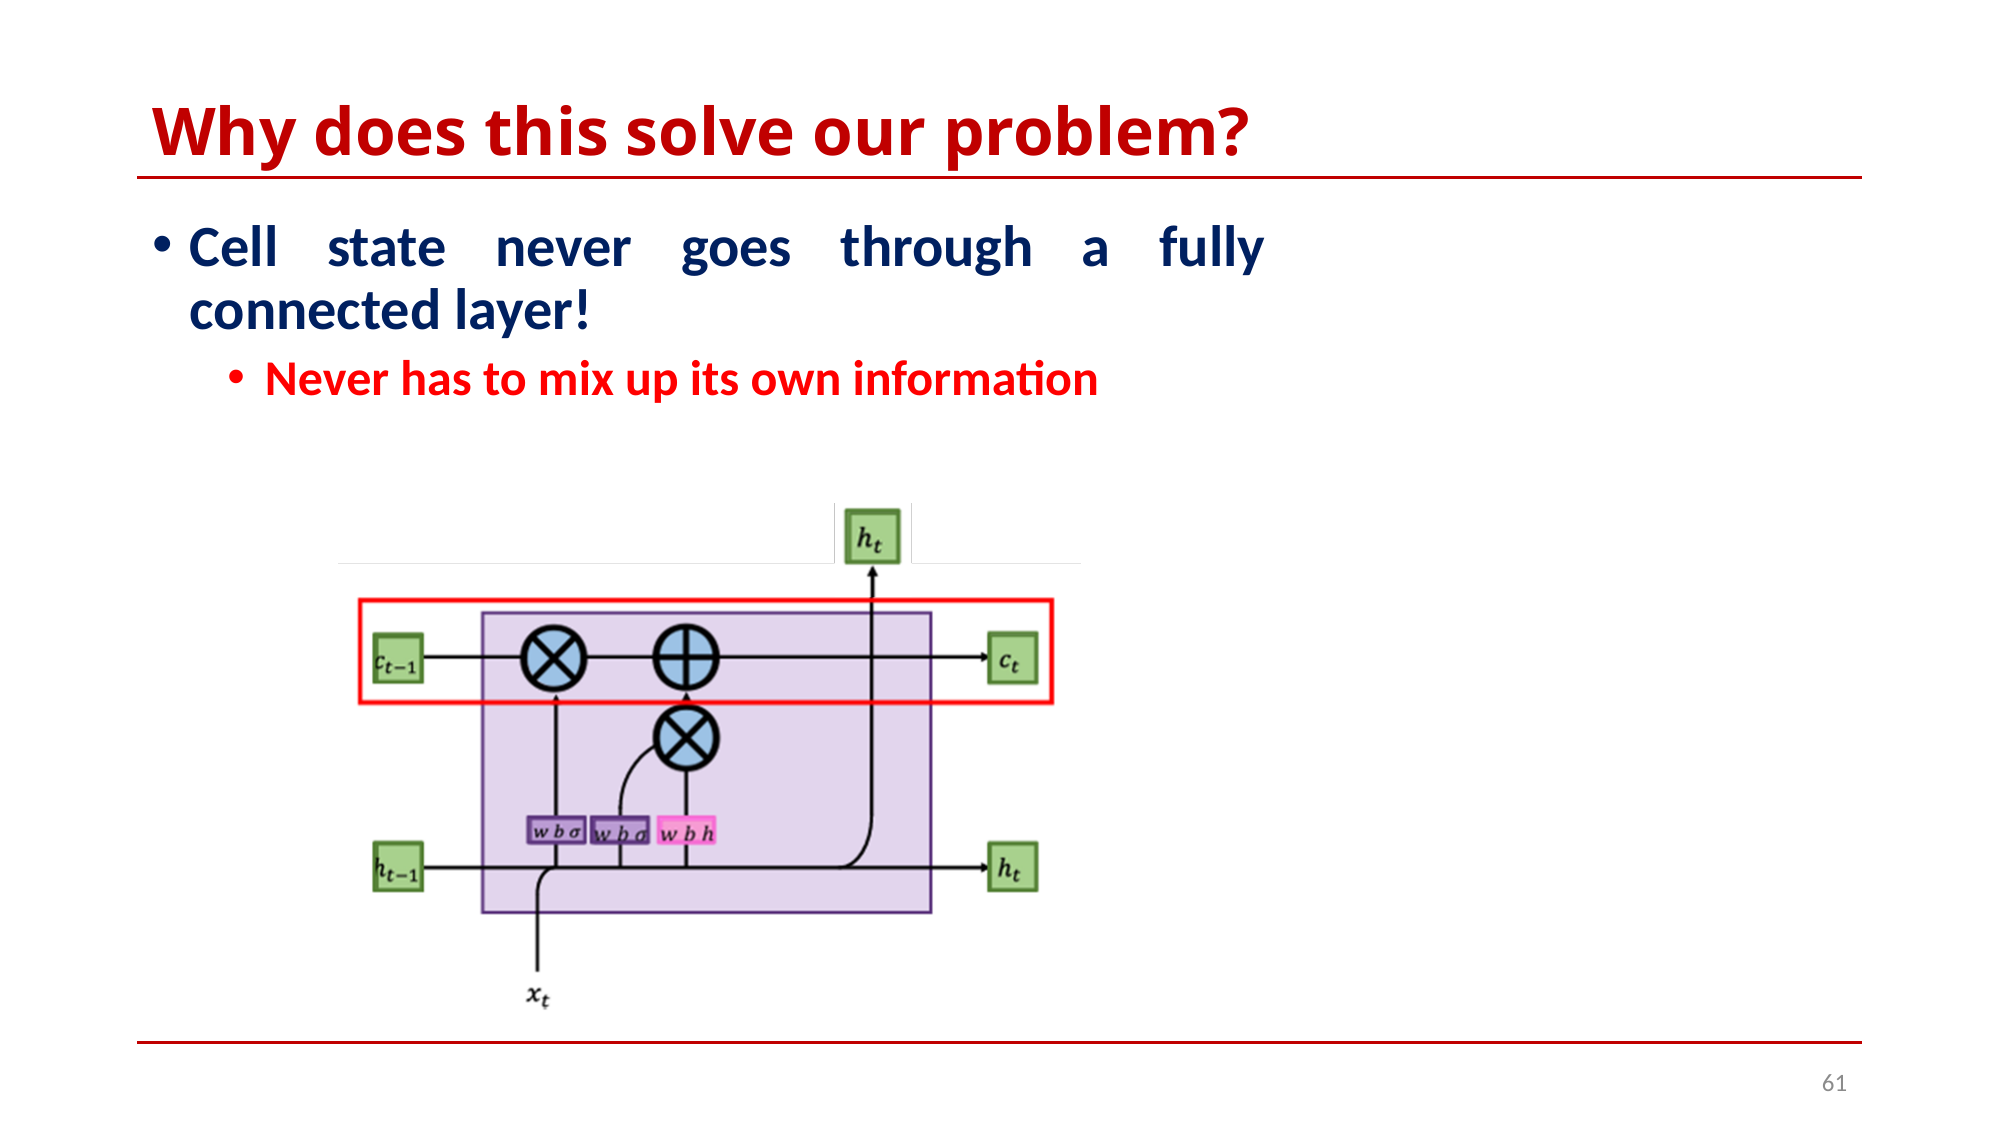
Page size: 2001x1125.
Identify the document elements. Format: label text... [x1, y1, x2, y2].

slide_number 61 [1412, 1051, 1863, 1111]
title Why does this solve our problem? [137, 90, 1863, 178]
picture [337, 503, 1081, 1019]
list Cell state never goes through a fully connected layer! Never has to mix up its own information [137, 208, 1281, 1014]
